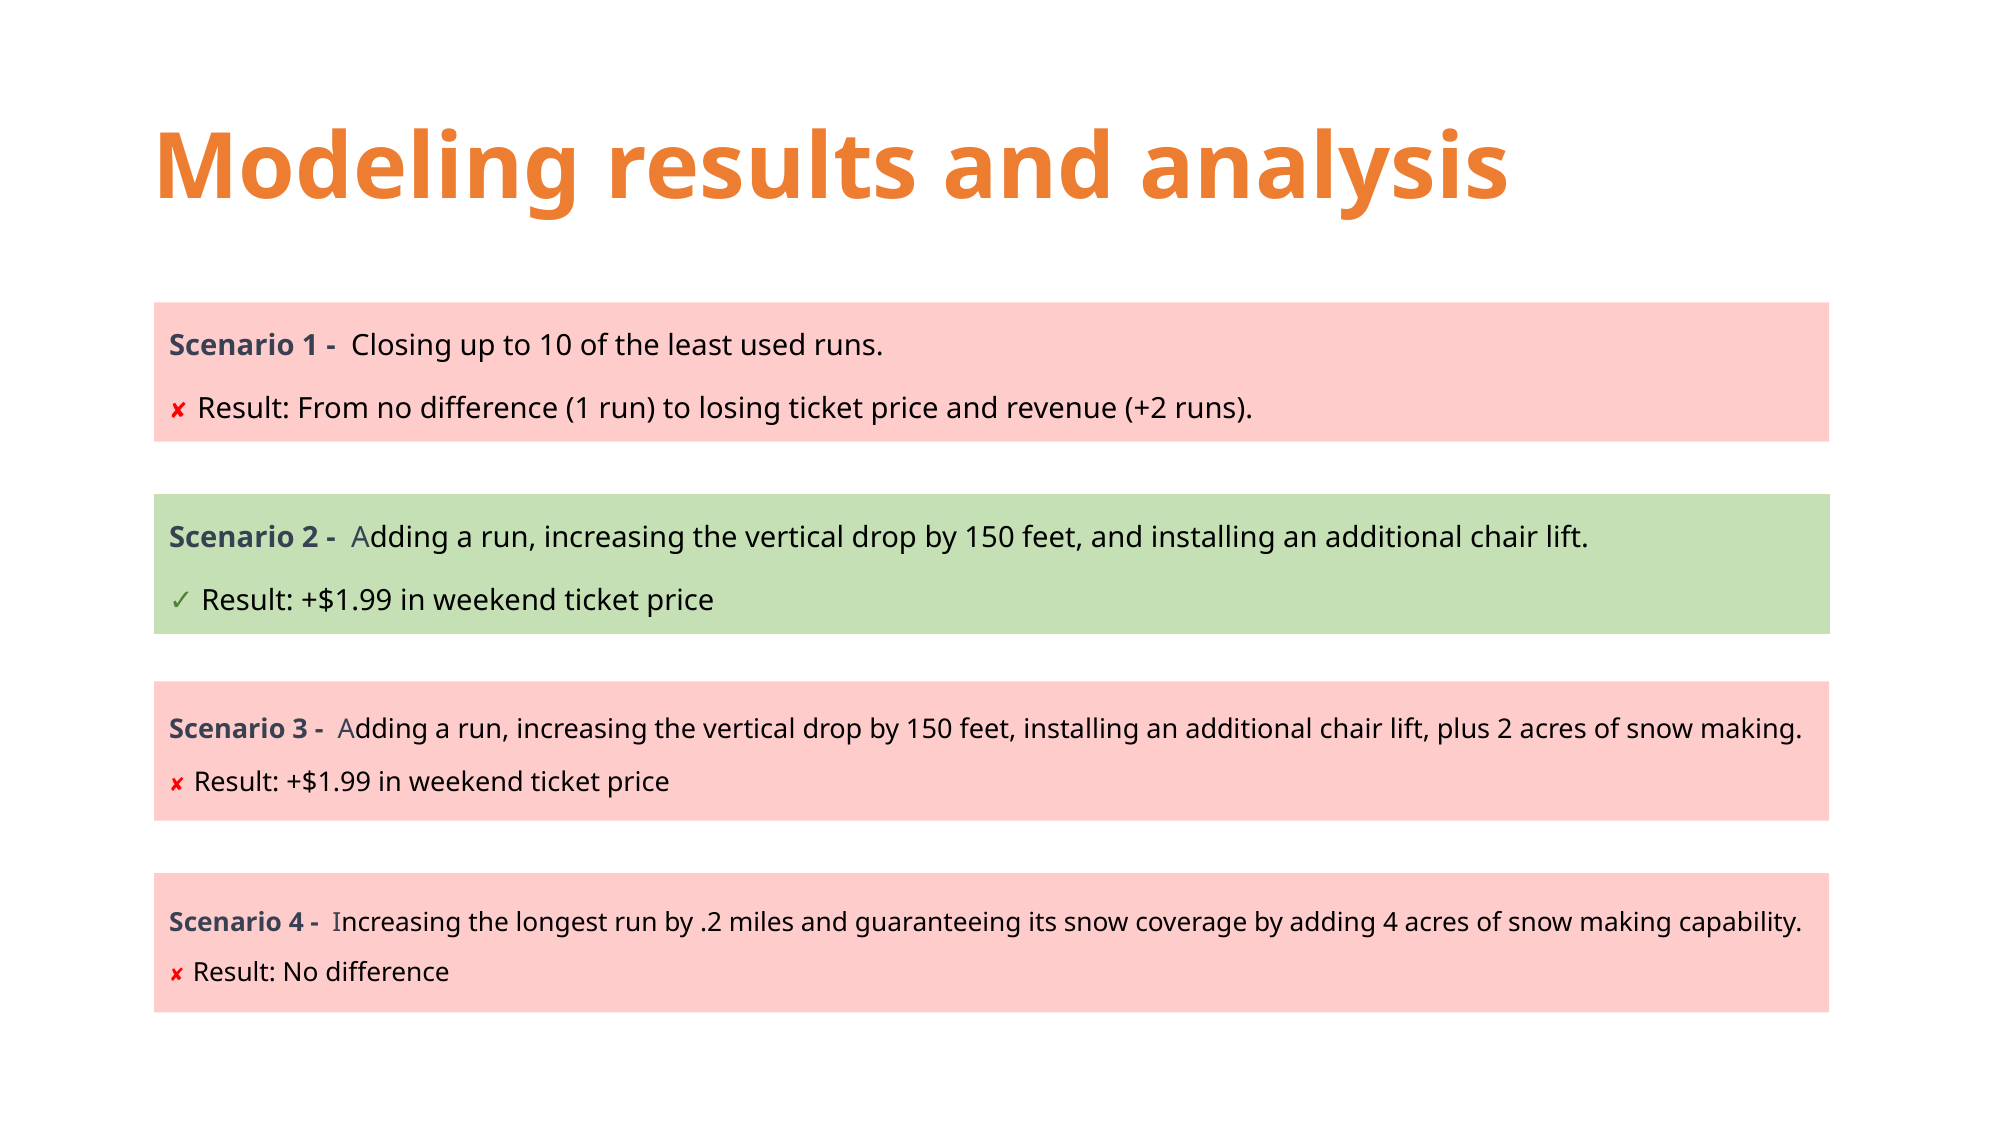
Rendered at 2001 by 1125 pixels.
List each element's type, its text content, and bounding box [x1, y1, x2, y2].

text_box Scenario 3 - Adding a run, increasing the vertical drop by 150 feet, installing an additional chair lift, plus 2 acres of snow making. ✘ Result: +$1.99 in weekend ticket price [154, 681, 1830, 821]
text_box Scenario 4 - Increasing the longest run by .2 miles and guaranteeing its snow coverage by adding 4 acres of snow making capability. ✘ Result: No difference [154, 873, 1830, 1013]
text_box Scenario 1 - Closing up to 10 of the least used runs. ✘ Result: From no difference (1 run) to losing ticket price and revenue (+2 runs). [154, 302, 1830, 442]
text_box Scenario 2 - Adding a run, increasing the vertical drop by 150 feet, and installing an additional chair lift. ✓ Result: +$1.99 in weekend ticket price [154, 494, 1830, 634]
title Modeling results and analysis [137, 59, 1863, 278]
